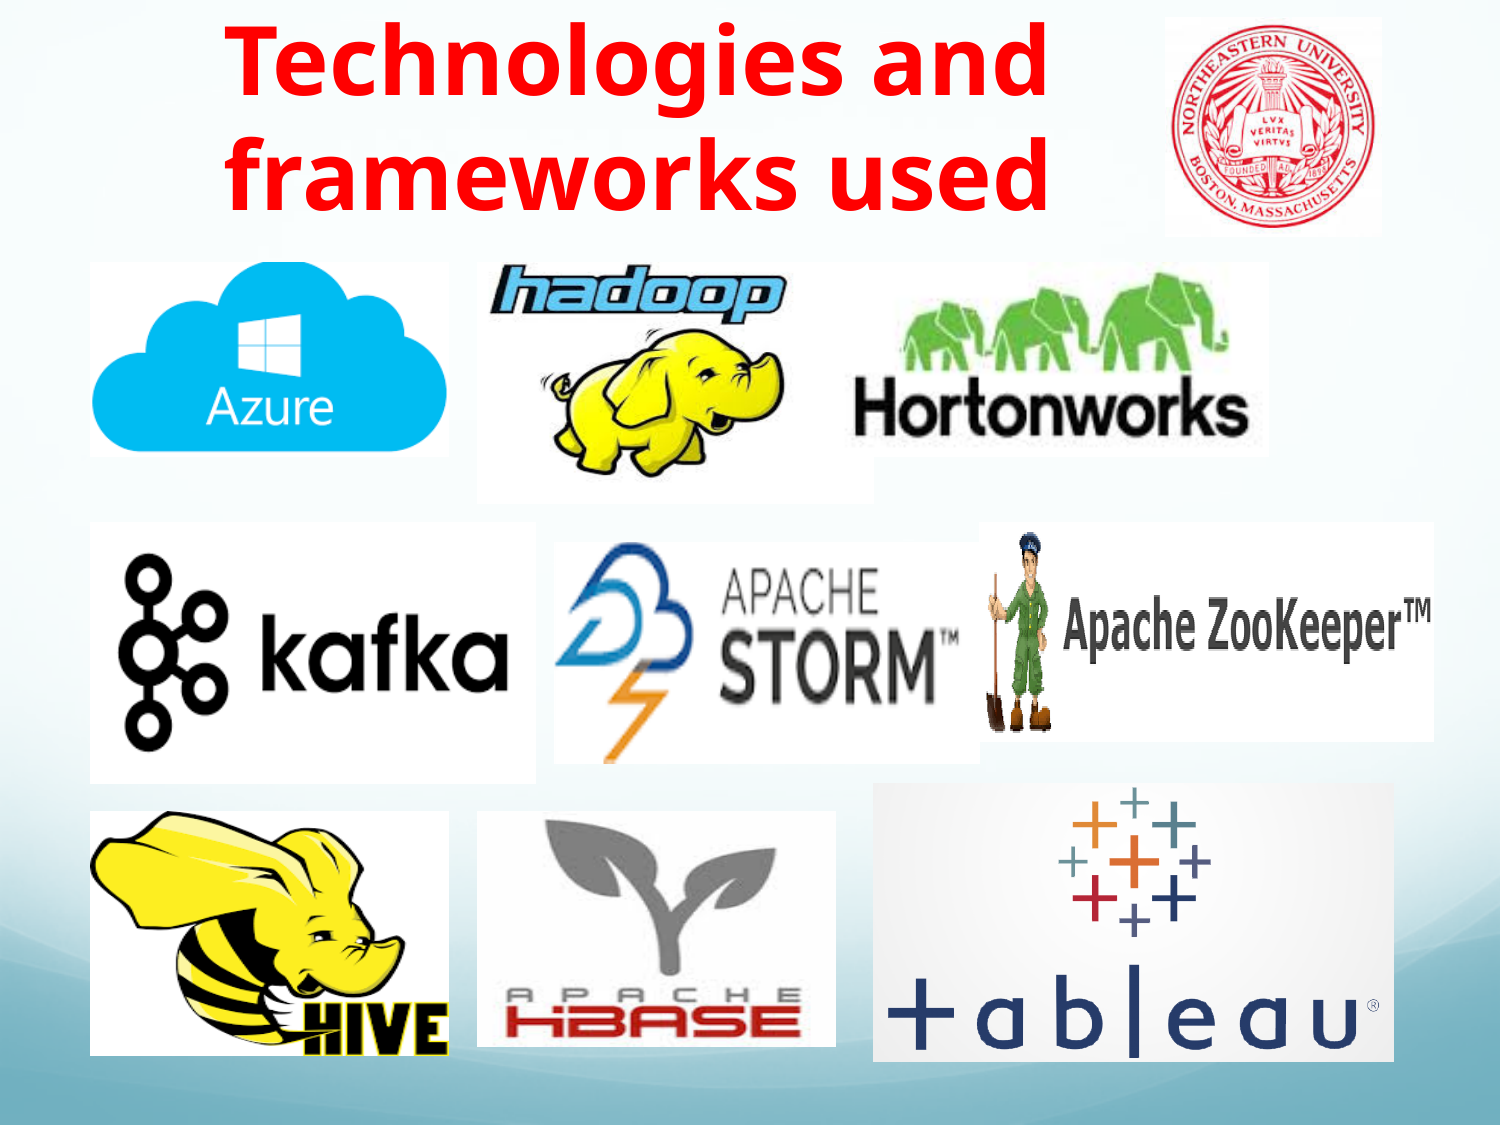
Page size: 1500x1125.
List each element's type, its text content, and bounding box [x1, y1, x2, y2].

title Technologies and frameworks used [90, 17, 1187, 237]
picture [1187, 17, 1382, 237]
picture [872, 783, 1395, 1063]
picture [476, 261, 1270, 504]
picture [476, 810, 836, 1048]
picture [89, 522, 537, 785]
picture [554, 522, 1435, 765]
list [89, 261, 450, 457]
picture [89, 810, 450, 1057]
